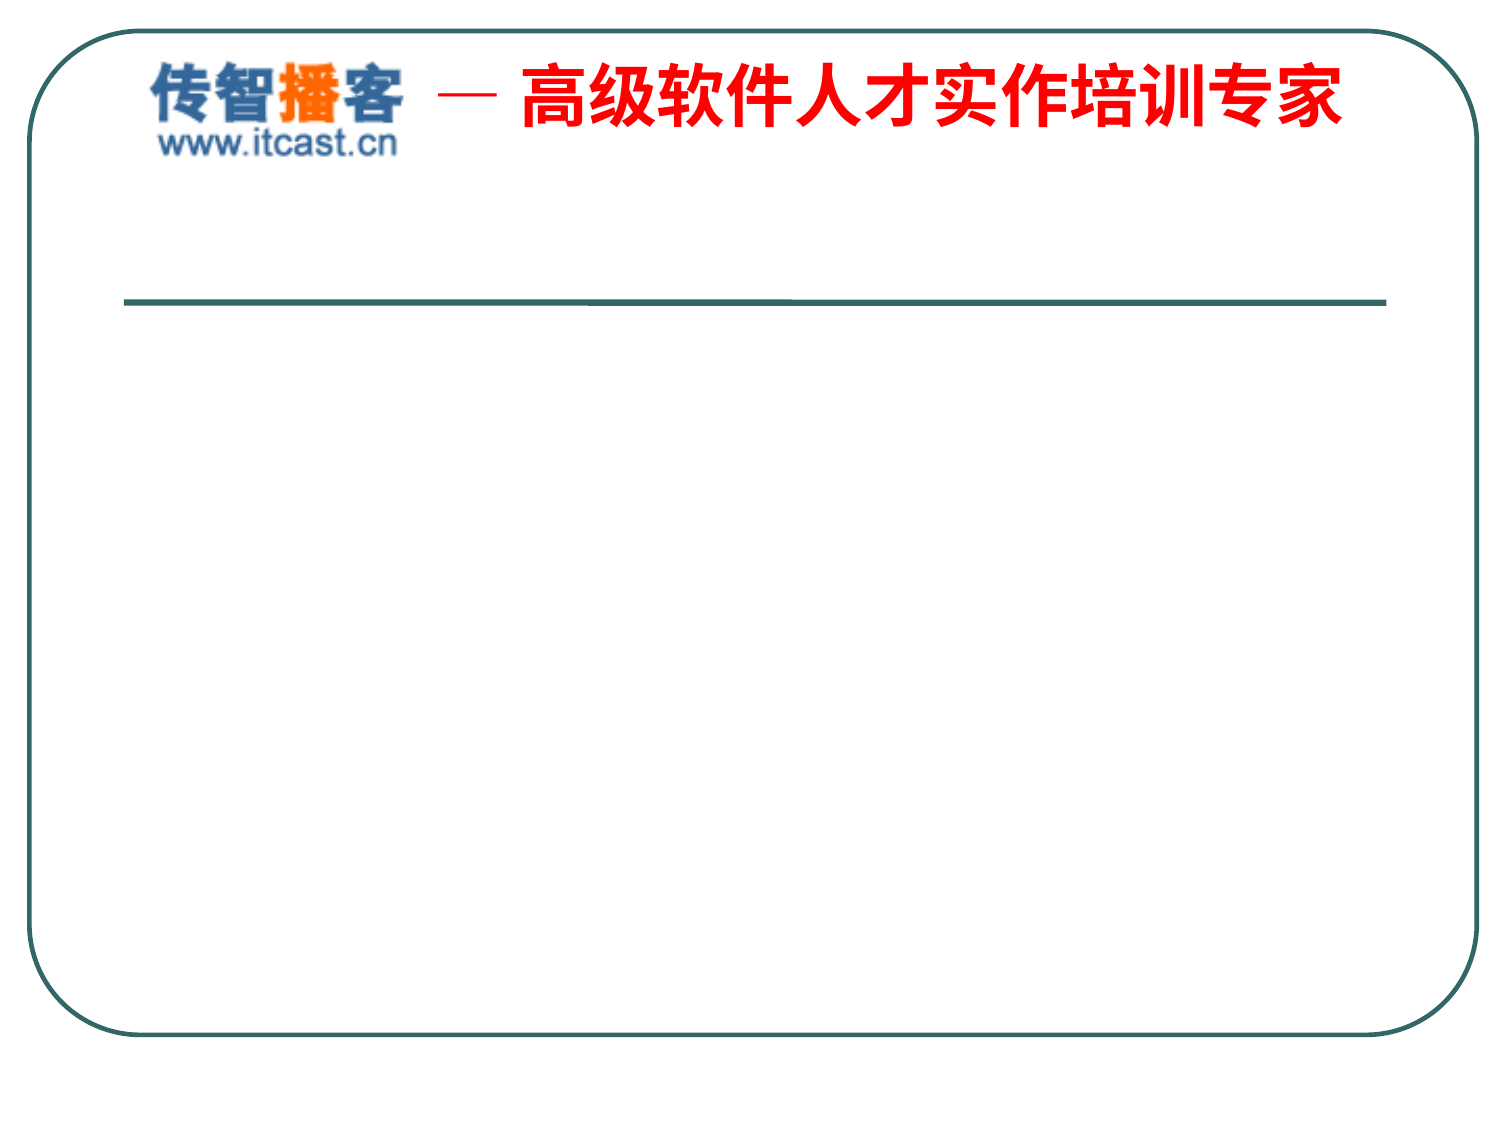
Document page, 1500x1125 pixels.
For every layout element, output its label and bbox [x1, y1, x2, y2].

picture [147, 54, 408, 159]
